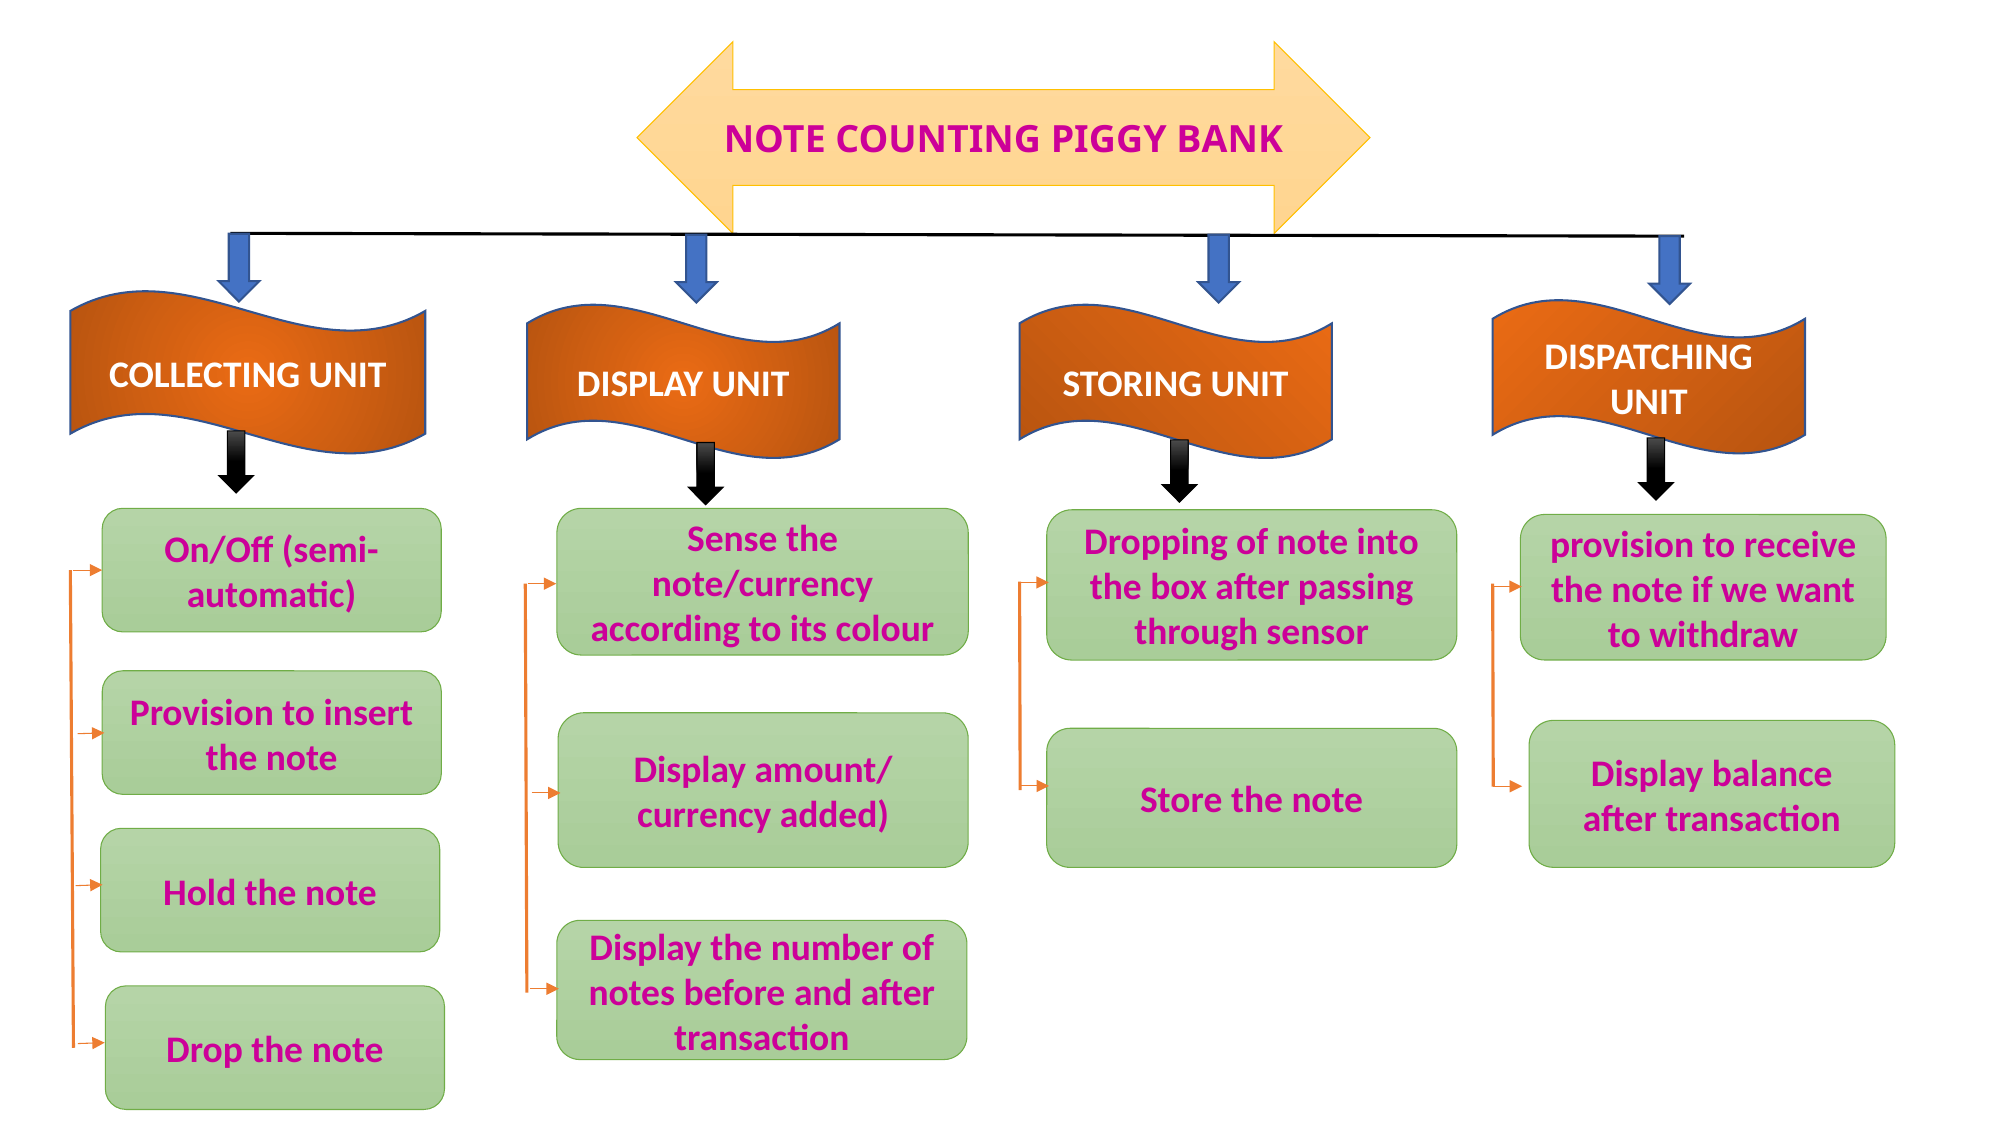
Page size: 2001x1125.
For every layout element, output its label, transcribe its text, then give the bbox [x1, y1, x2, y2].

text_box [217, 430, 255, 494]
text_box Drop the note [104, 985, 446, 1111]
text_box STORING UNIT [1018, 303, 1333, 459]
text_box [673, 237, 720, 305]
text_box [230, 233, 1684, 237]
text_box [687, 441, 725, 506]
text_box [70, 570, 74, 1048]
text_box [1195, 237, 1242, 305]
text_box On/Off (semi-automatic) [101, 507, 442, 633]
text_box Provision to insert the note [101, 670, 442, 795]
text_box Sense the note/currency according to its colour [556, 507, 969, 656]
text_box Display amount/ currency added) [557, 712, 969, 868]
text_box [216, 232, 262, 303]
text_box DISPATCHING UNIT [1491, 299, 1807, 455]
text_box COLLECTING UNIT [69, 290, 427, 455]
text_box [1160, 439, 1199, 503]
text_box [1646, 237, 1693, 306]
text_box provision to receive the note if we want to withdraw [1519, 513, 1887, 661]
text_box Display the number of notes before and after transaction [556, 919, 968, 1061]
text_box NOTE COUNTING PIGGY BANK [636, 40, 1371, 233]
text_box Display balance after transaction [1528, 719, 1896, 868]
text_box Store the note [1046, 727, 1458, 868]
text_box Dropping of note into the box after passing through sensor [1046, 509, 1458, 661]
text_box Hold the note [100, 827, 441, 953]
text_box [1637, 437, 1675, 501]
text_box DISPLAY UNIT [526, 303, 841, 459]
